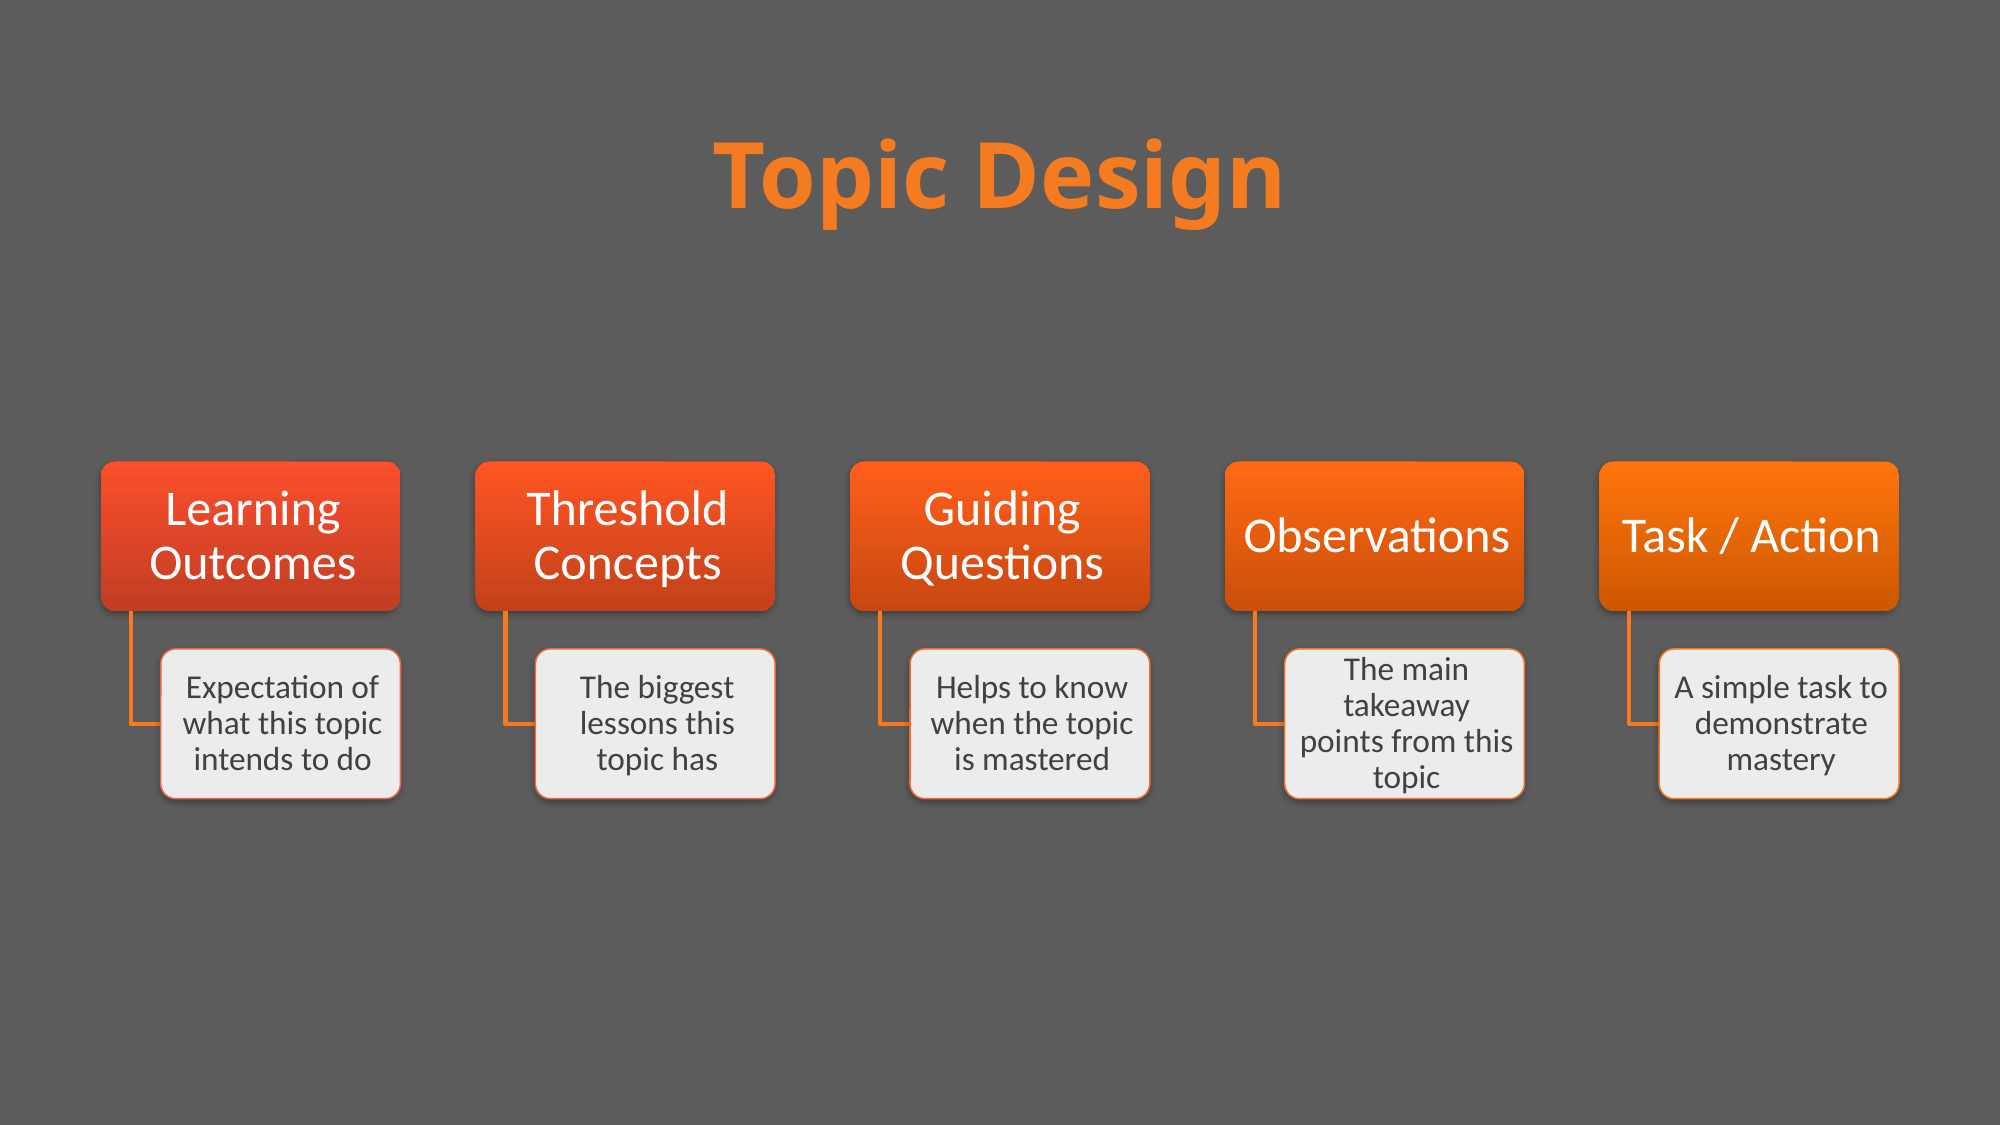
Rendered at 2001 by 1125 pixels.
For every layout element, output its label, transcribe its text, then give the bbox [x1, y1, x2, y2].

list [99, 337, 1901, 923]
title Topic Design [99, 78, 1900, 266]
